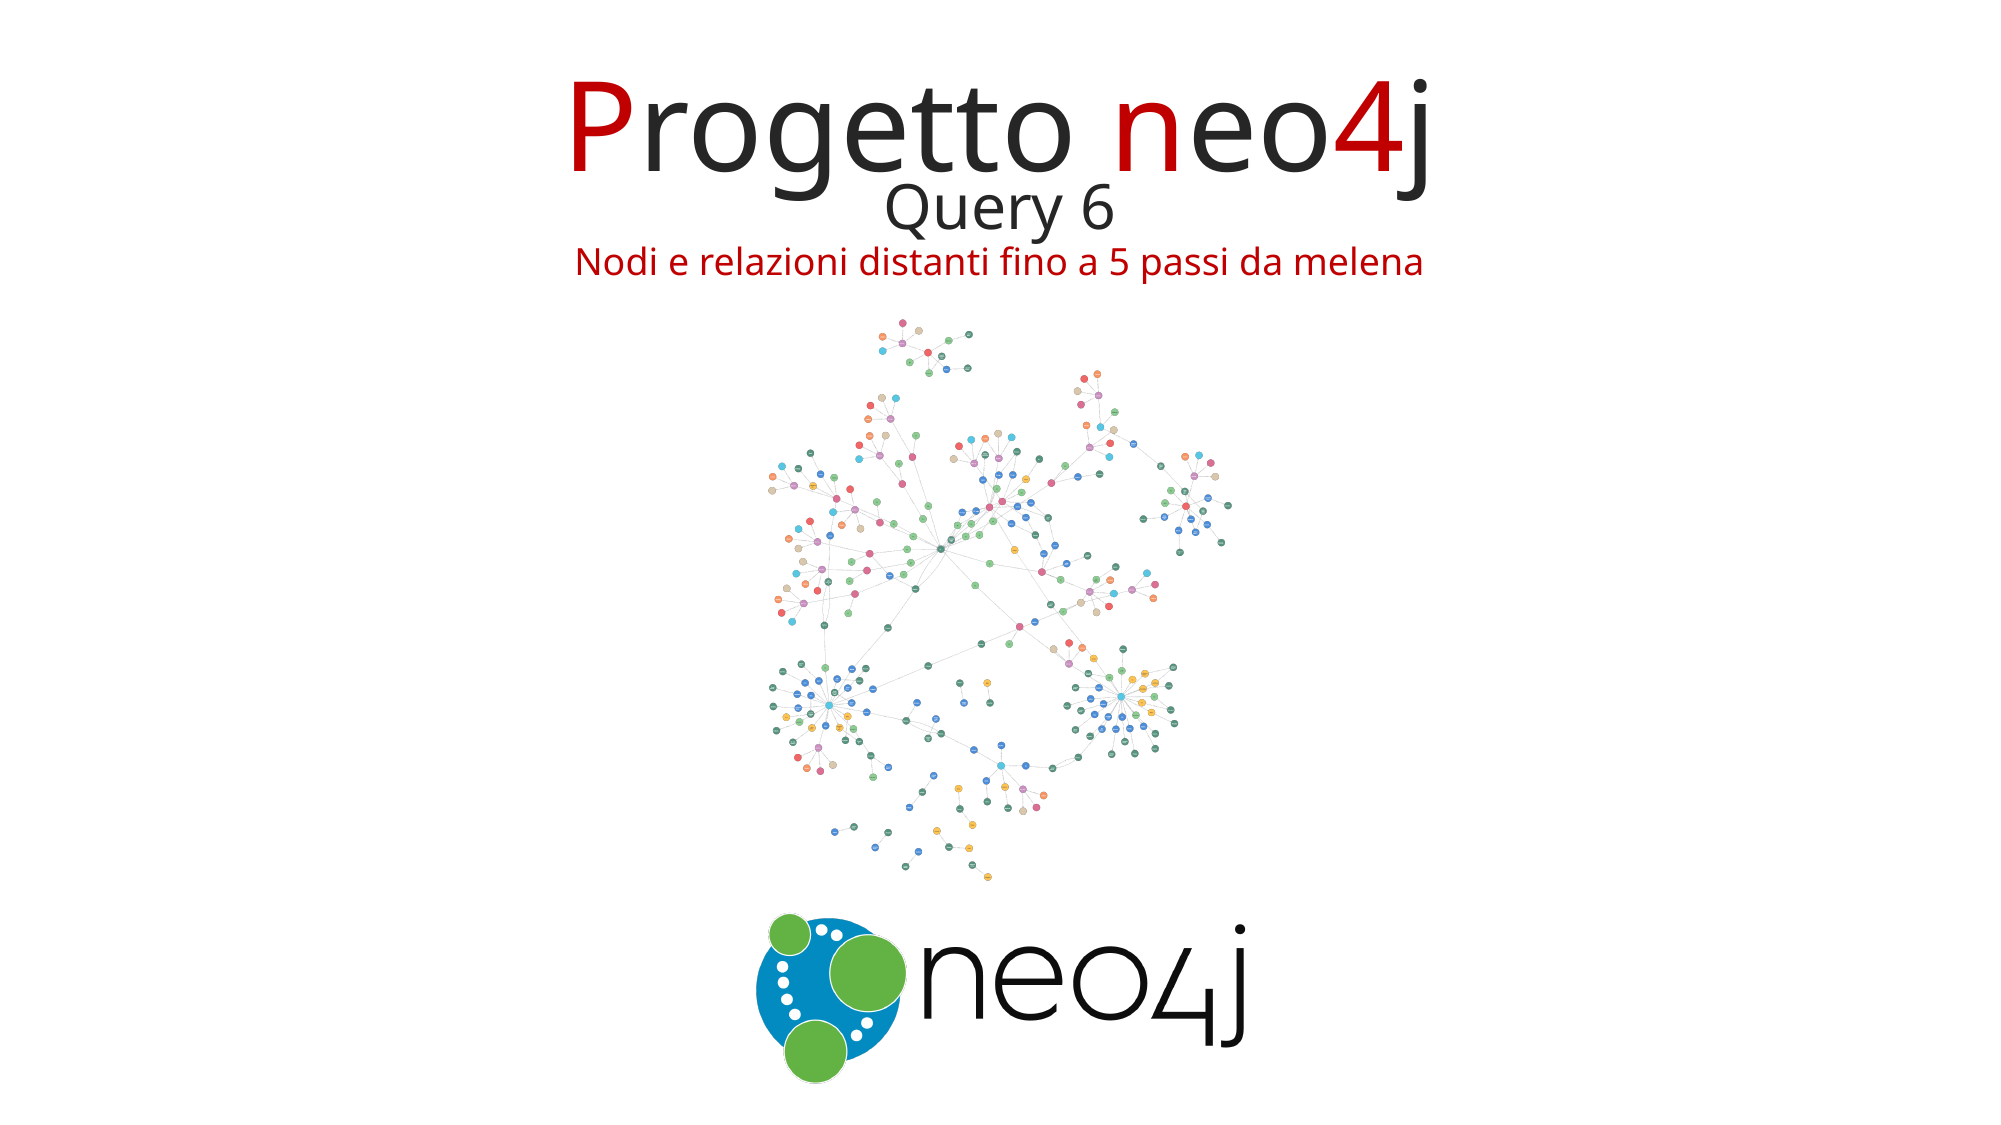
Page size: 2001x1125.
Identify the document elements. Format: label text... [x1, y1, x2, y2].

picture [753, 908, 1247, 1086]
text_box Progetto neo4j [547, 38, 1453, 204]
text_box Nodi e relazioni distanti fino a 5 passi da melena [559, 230, 1441, 291]
picture [768, 319, 1232, 881]
text_box Query 6 [868, 159, 1132, 230]
